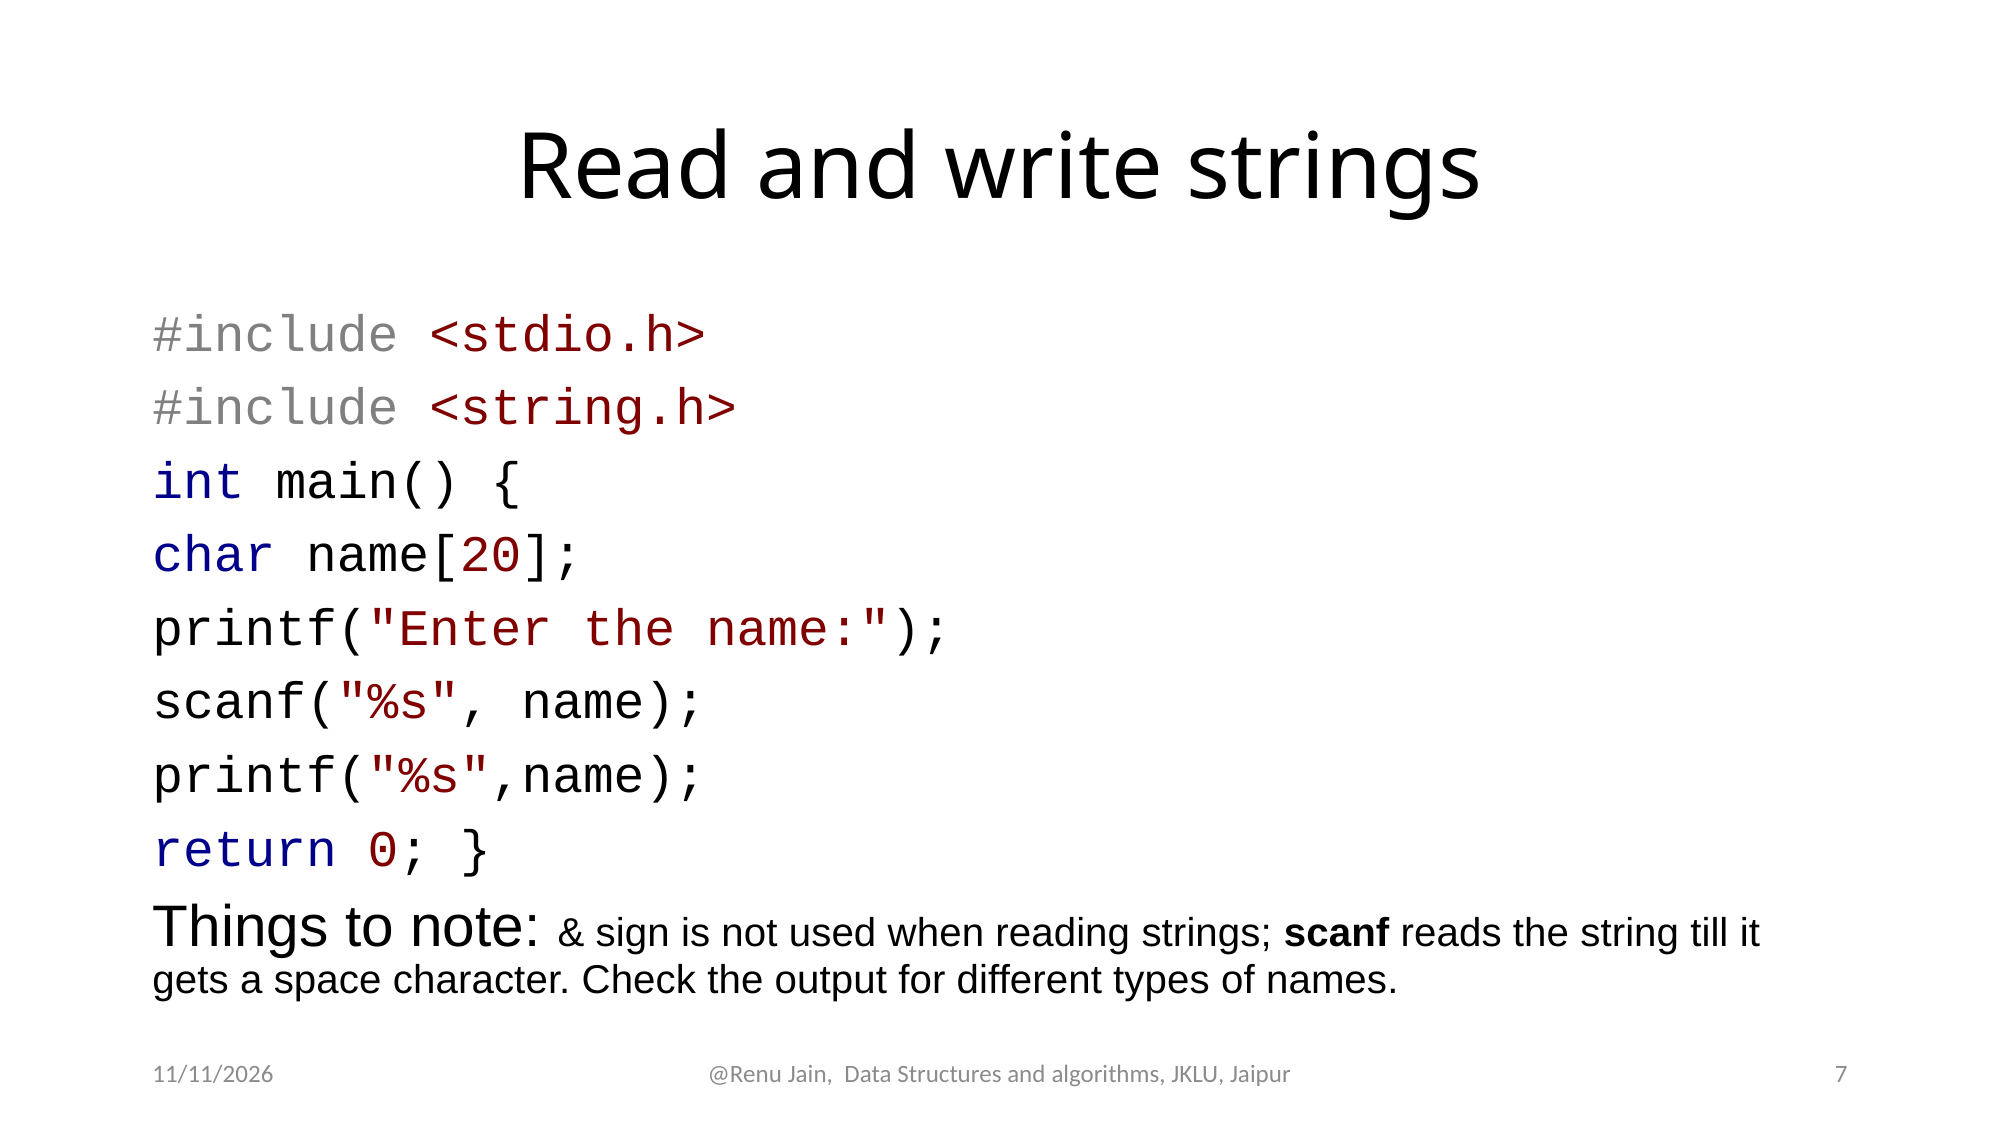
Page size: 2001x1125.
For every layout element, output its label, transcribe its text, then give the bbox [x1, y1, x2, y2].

list #include <stdio.h> #include <string.h> int main() { char name[20]; printf("Enter the name:"); scanf("%s", name); printf("%s",name); return 0; } Things to note: & sign is not used when reading strings; scanf reads the string till it gets a space character. Check the output for different types of names. [137, 299, 1863, 1014]
footer @Renu Jain, Data Structures and algorithms, JKLU, Jaipur [662, 1042, 1338, 1103]
title Read and write strings [137, 59, 1863, 278]
slide_number 7 [1412, 1042, 1863, 1103]
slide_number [137, 1042, 588, 1103]
